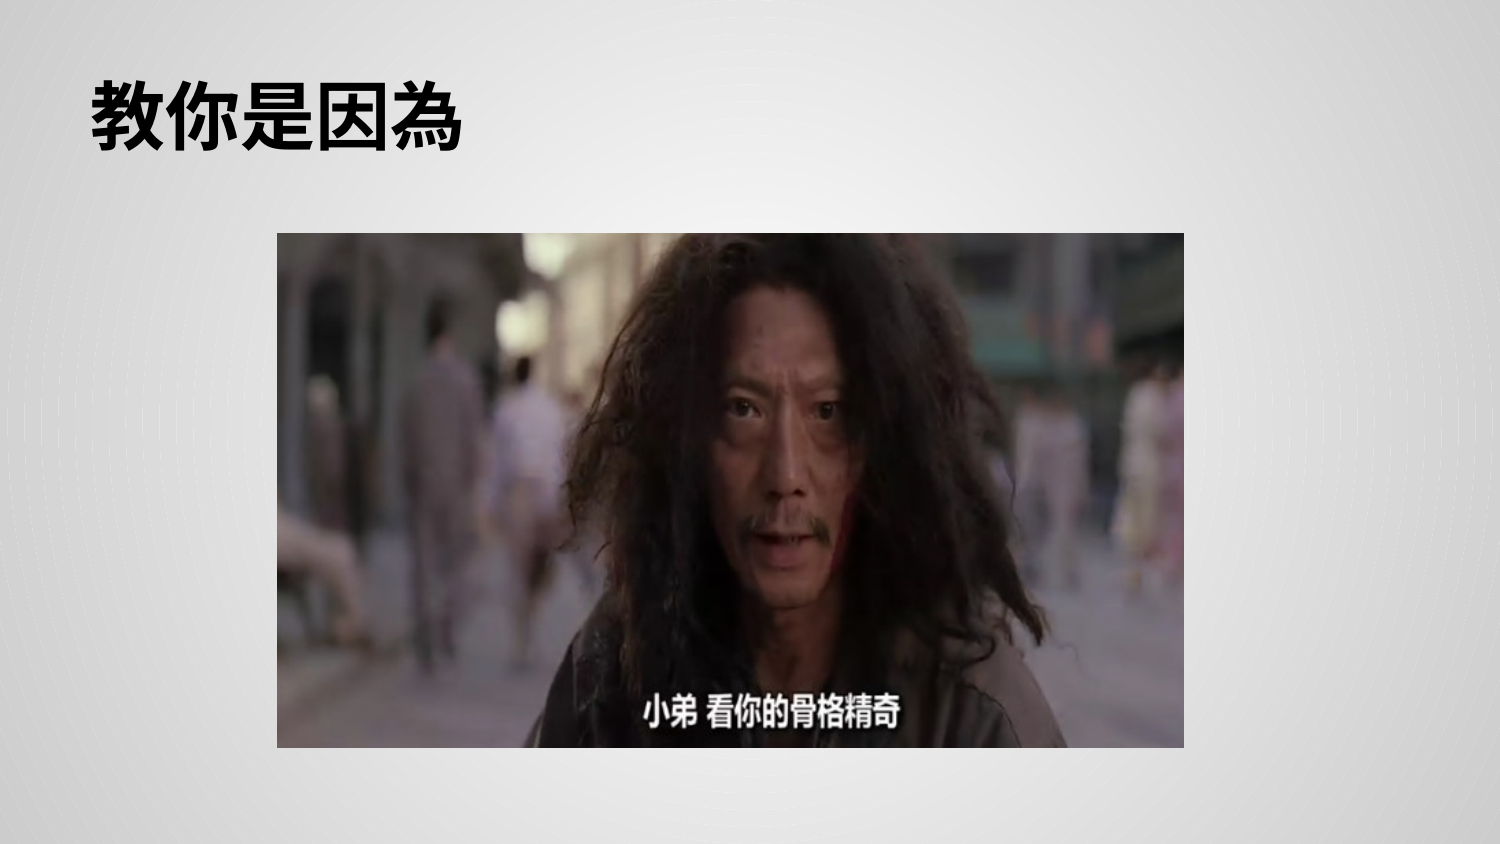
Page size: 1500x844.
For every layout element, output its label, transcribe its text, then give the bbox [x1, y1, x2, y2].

text_box 教你是因為 [74, 33, 1425, 175]
picture [277, 232, 1184, 748]
